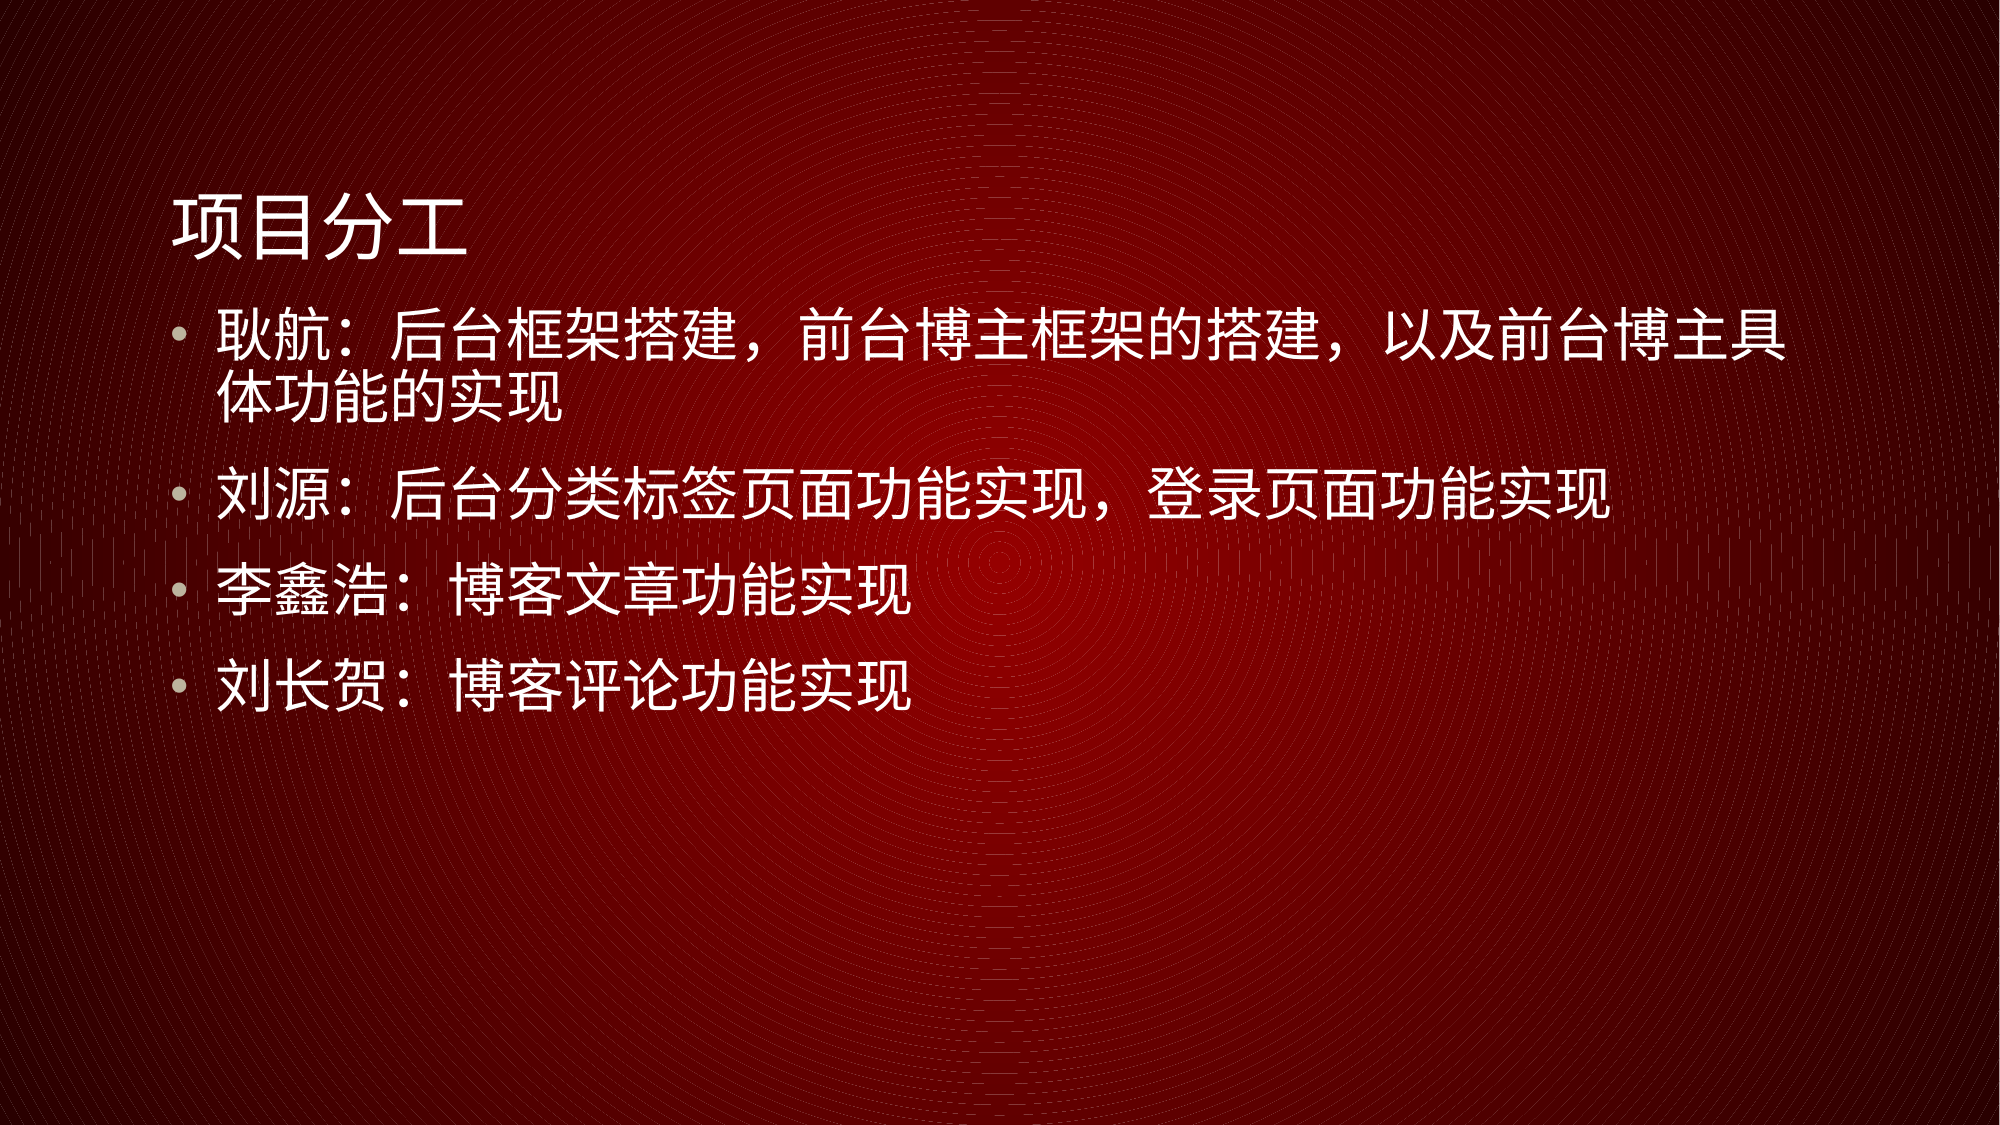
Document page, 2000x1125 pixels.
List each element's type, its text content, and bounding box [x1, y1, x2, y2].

title 项目分工 [149, 79, 1850, 280]
list 耿航：后台框架搭建，前台博主框架的搭建，以及前台博主具体功能的实现 刘源：后台分类标签页面功能实现，登录页面功能实现 李鑫浩：博客文章功能实现 刘长贺：博客评论功能实现 [149, 295, 1850, 1030]
